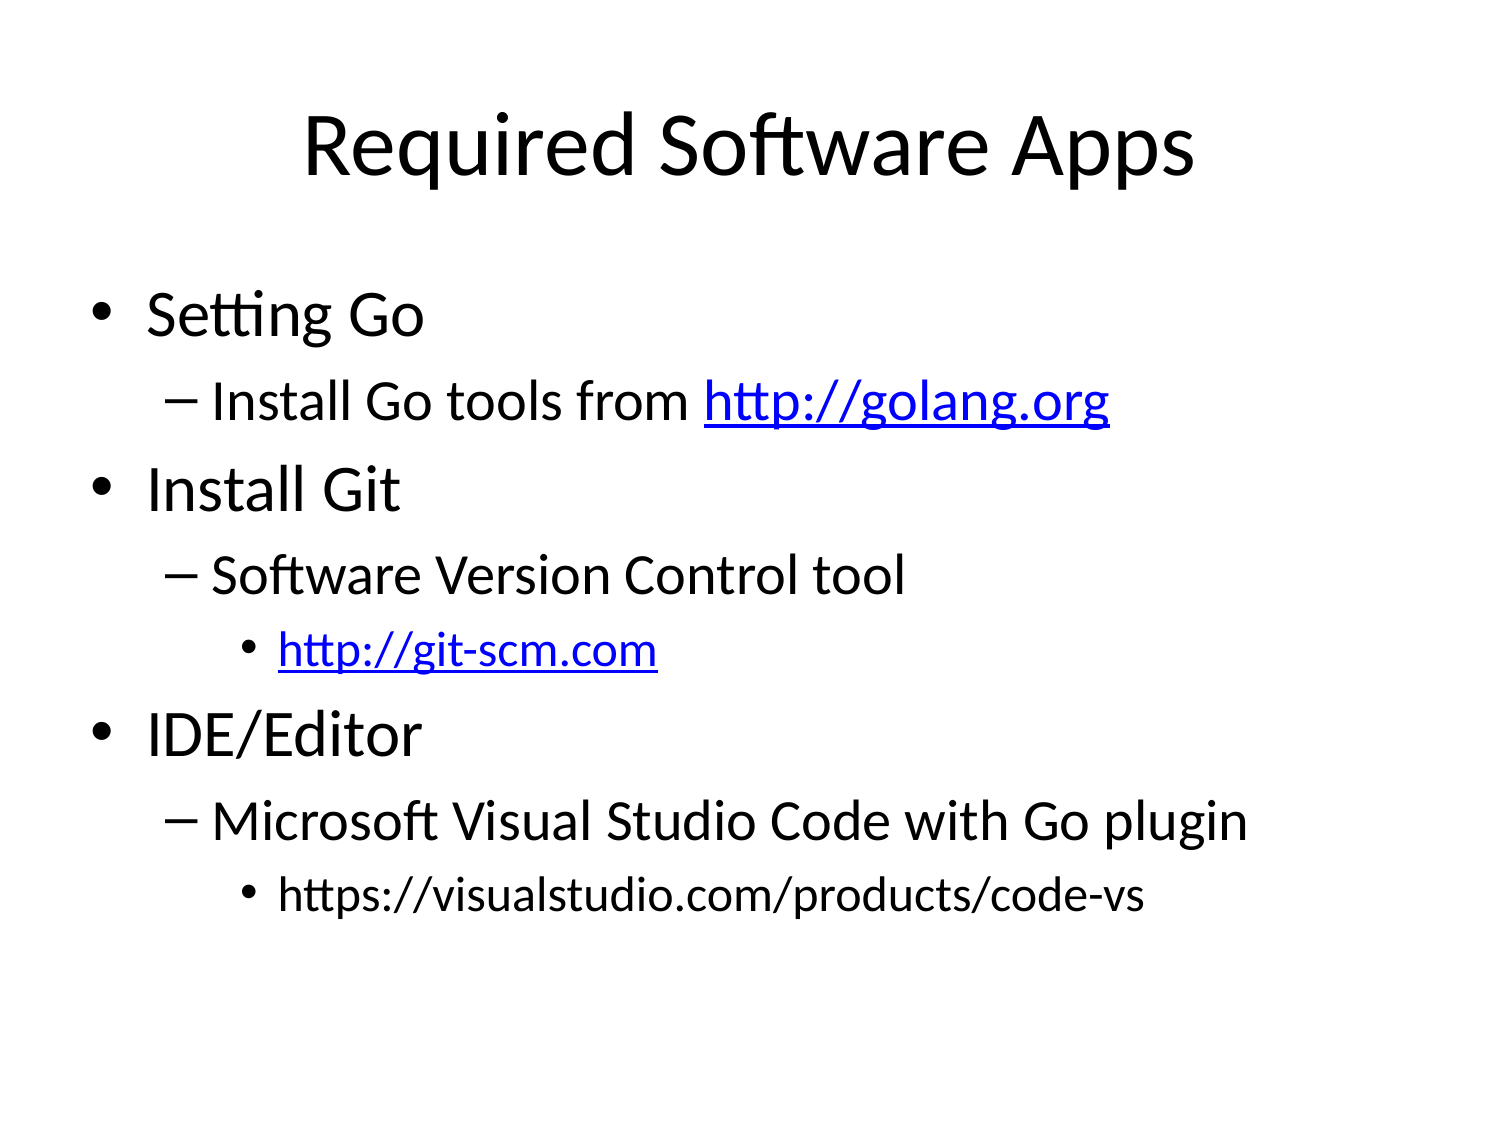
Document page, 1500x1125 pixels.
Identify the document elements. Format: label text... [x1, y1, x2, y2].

list Setting Go Install Go tools from http://golang.org Install Git Software Version Control tool http://git-scm.com IDE/Editor Microsoft Visual Studio Code with Go plugin https://visualstudio.com/products/code-vs [75, 262, 1425, 1005]
title Required Software Apps [75, 45, 1425, 233]
